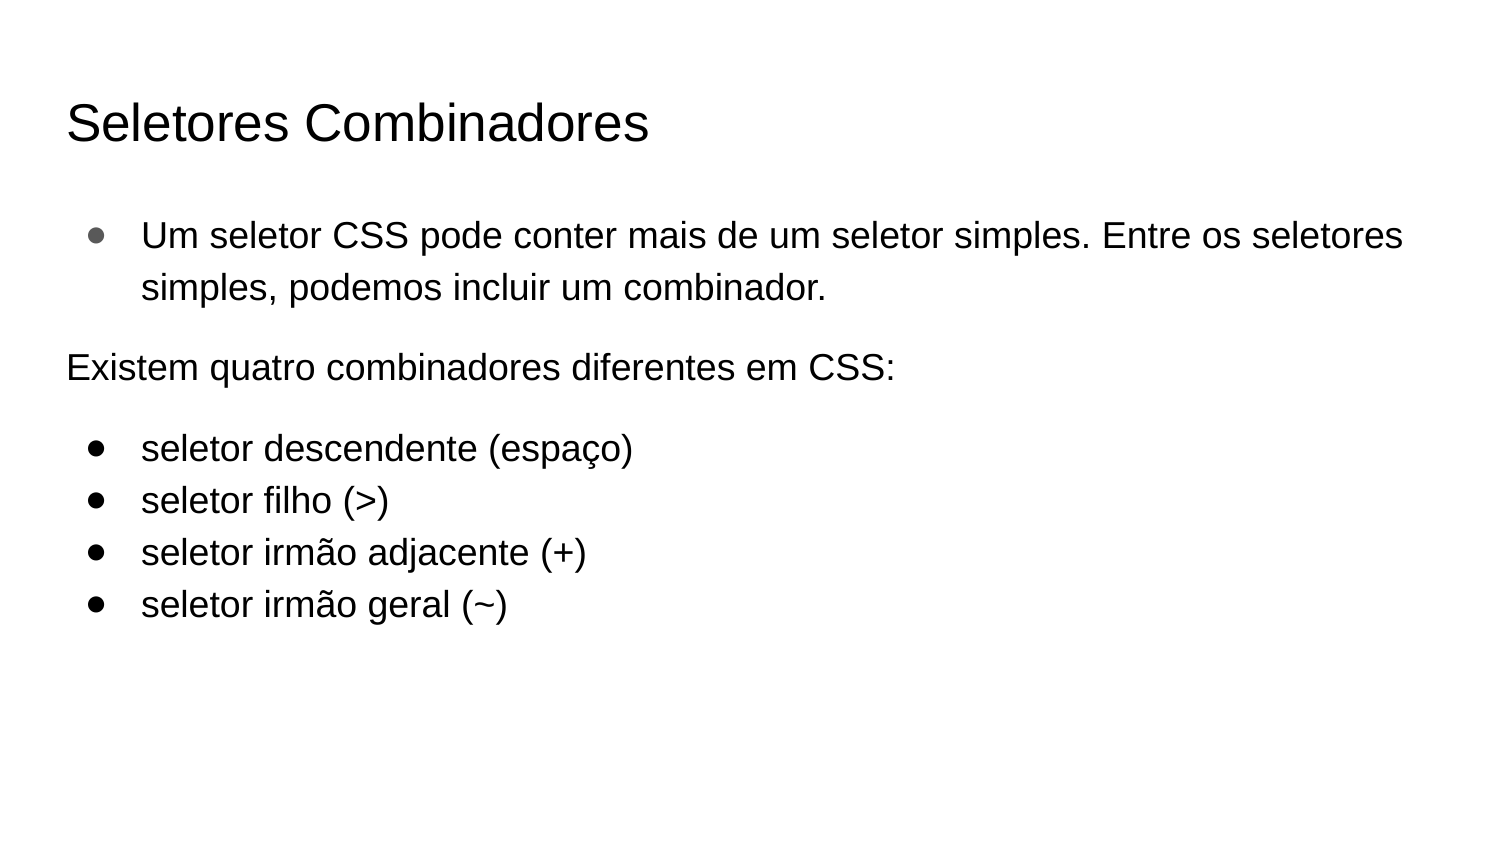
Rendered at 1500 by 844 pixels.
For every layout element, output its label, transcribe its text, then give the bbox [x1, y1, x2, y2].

title Seletores Combinadores [51, 72, 1449, 167]
list Um seletor CSS pode conter mais de um seletor simples. Entre os seletores simples, podemos incluir um combinador. Existem quatro combinadores diferentes em CSS: seletor descendente (espaço) seletor filho (>) seletor irmão adjacente (+) seletor irmão geral (~) [51, 189, 1449, 750]
